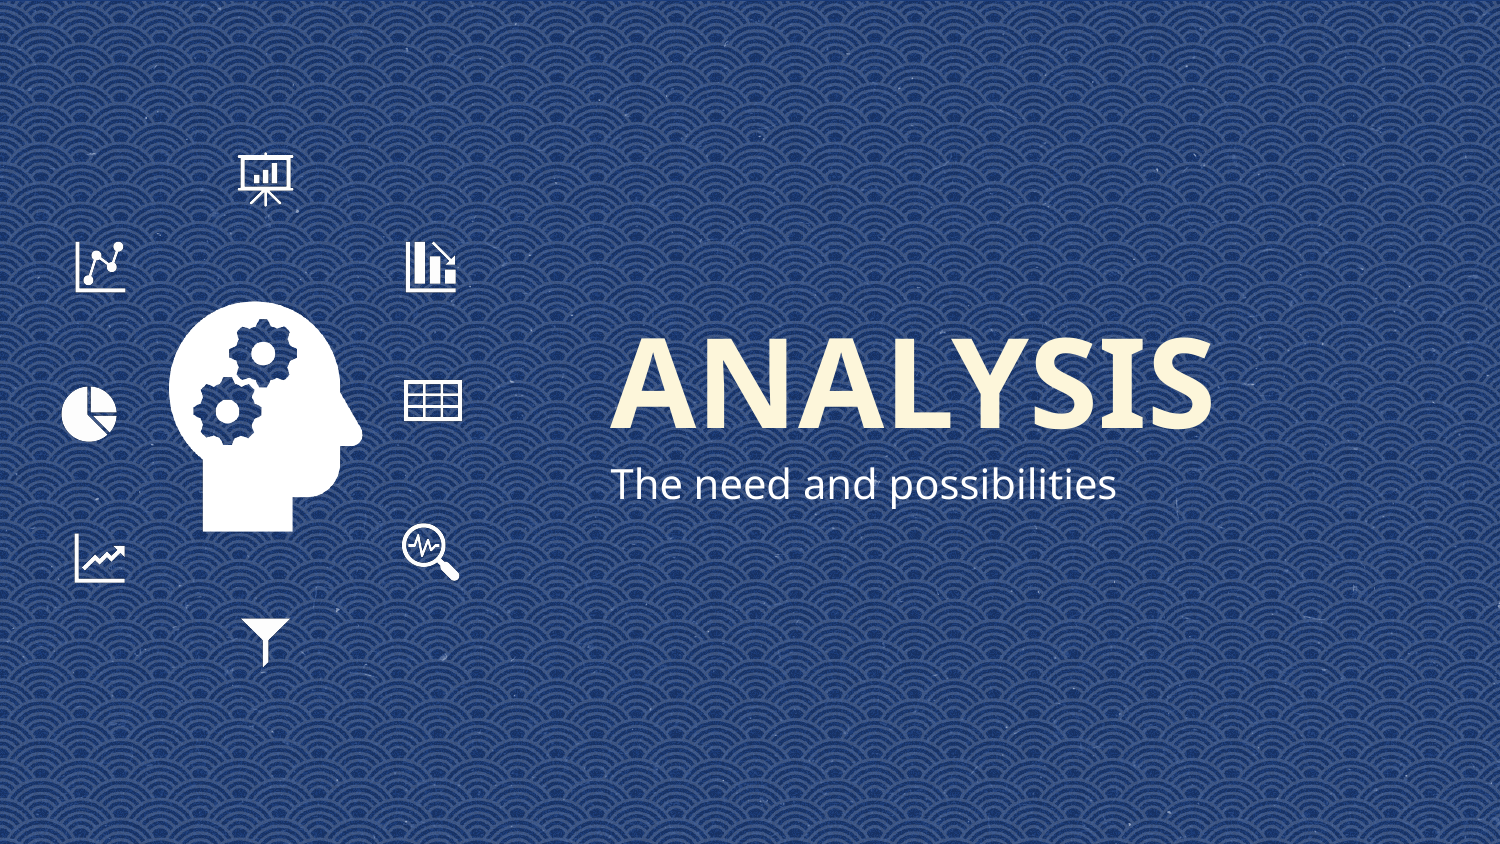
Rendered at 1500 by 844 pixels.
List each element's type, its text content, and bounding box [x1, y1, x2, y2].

title ANALYSIS [610, 263, 1382, 451]
picture [0, 1, 1500, 844]
subtitle The need and possibilities [610, 451, 1382, 580]
